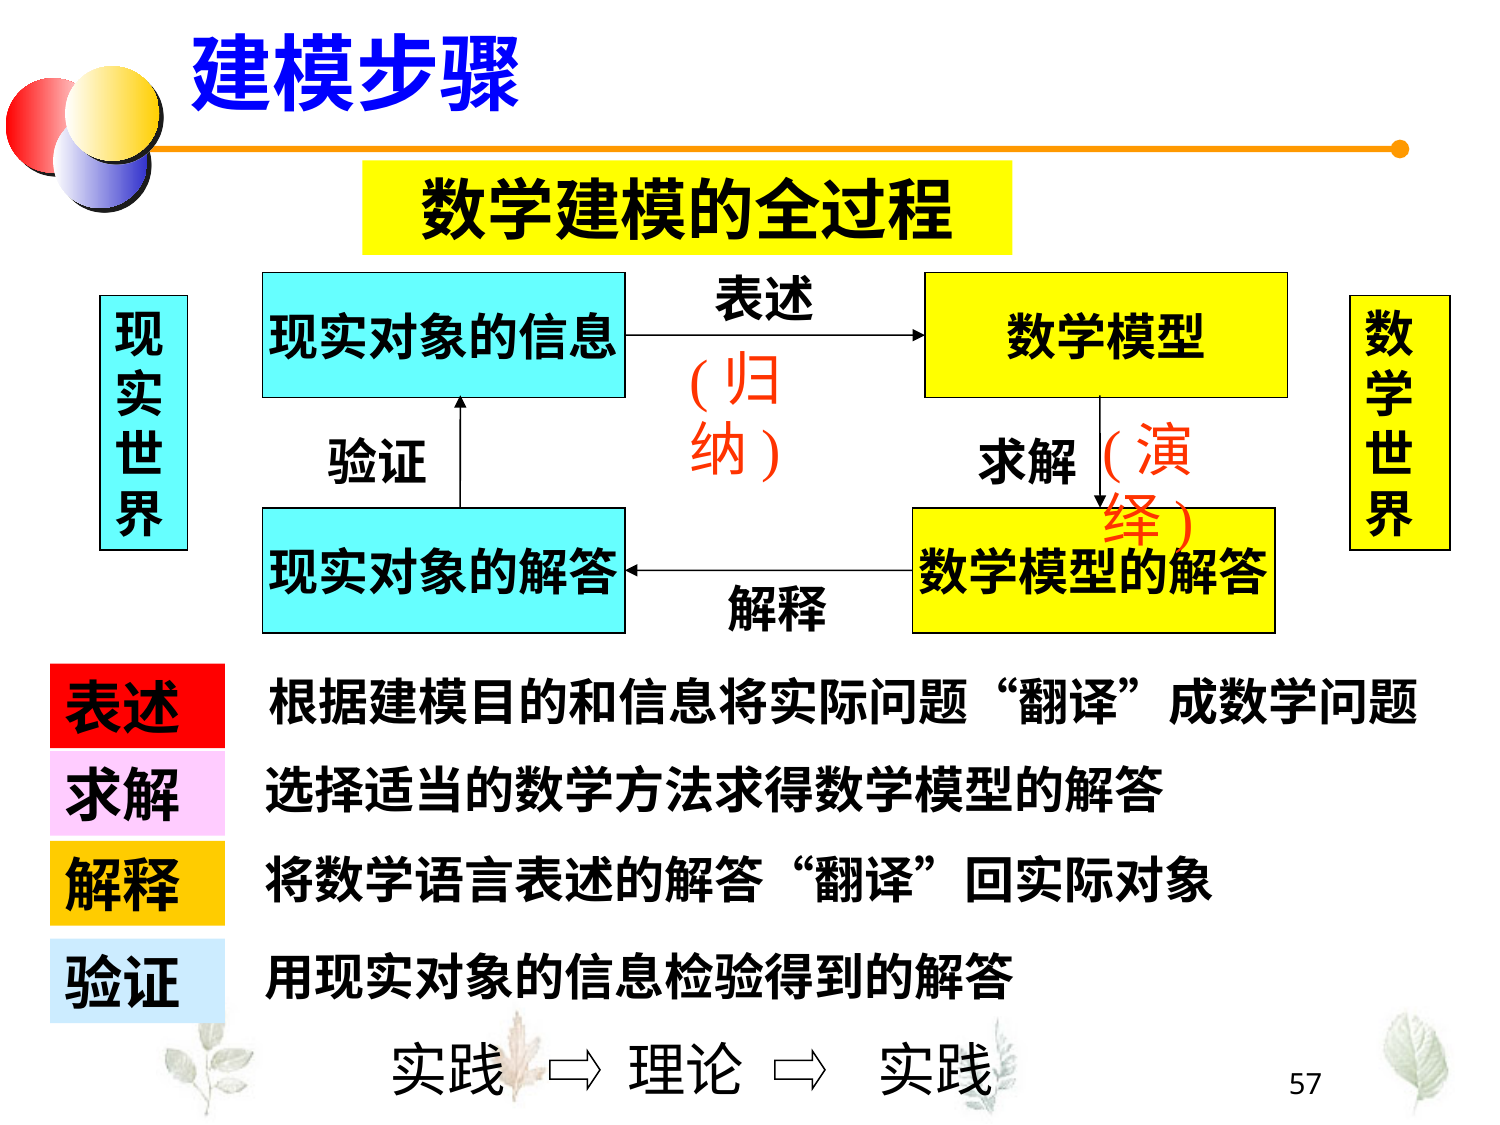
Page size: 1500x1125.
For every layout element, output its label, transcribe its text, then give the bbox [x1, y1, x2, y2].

text_box 现实对象的信息 [262, 272, 625, 398]
text_box 数学模型的解答 [912, 507, 1275, 633]
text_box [774, 1025, 1013, 1112]
text_box 数学世界 [1350, 295, 1450, 550]
text_box (演绎) [1087, 405, 1300, 561]
text_box 现实世界 [99, 295, 188, 550]
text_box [5, 66, 160, 209]
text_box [312, 395, 476, 509]
text_box [164, 142, 1407, 156]
picture [478, 1014, 571, 1121]
text_box 选择适当的数学方法求得数学模型的解答 [249, 751, 1388, 826]
text_box 数学建模的全过程 [362, 160, 1013, 255]
text_box 根据建模目的和信息将实际问题“翻译”成数学问题 [253, 663, 1467, 739]
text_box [624, 259, 926, 336]
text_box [624, 569, 913, 646]
text_box 解释 [50, 840, 225, 926]
text_box 用现实对象的信息检验得到的解答 [249, 938, 1363, 1014]
slide_number 57 [1025, 1037, 1338, 1113]
text_box 将数学语言表述的解答“翻译”回实际对象 [249, 840, 1375, 916]
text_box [962, 395, 1101, 509]
text_box 数学模型 [924, 272, 1288, 398]
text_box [549, 1025, 763, 1112]
text_box (归纳) [674, 343, 888, 490]
text_box 建模步骤 [174, 14, 1468, 114]
picture [1376, 1002, 1458, 1124]
text_box 表述 [50, 663, 225, 749]
text_box 现实对象的解答 [262, 507, 625, 633]
picture [939, 1016, 1038, 1124]
text_box 求解 [50, 751, 225, 836]
picture [156, 995, 263, 1124]
text_box 验证 [50, 938, 225, 1024]
text_box 实践 [374, 1026, 525, 1111]
